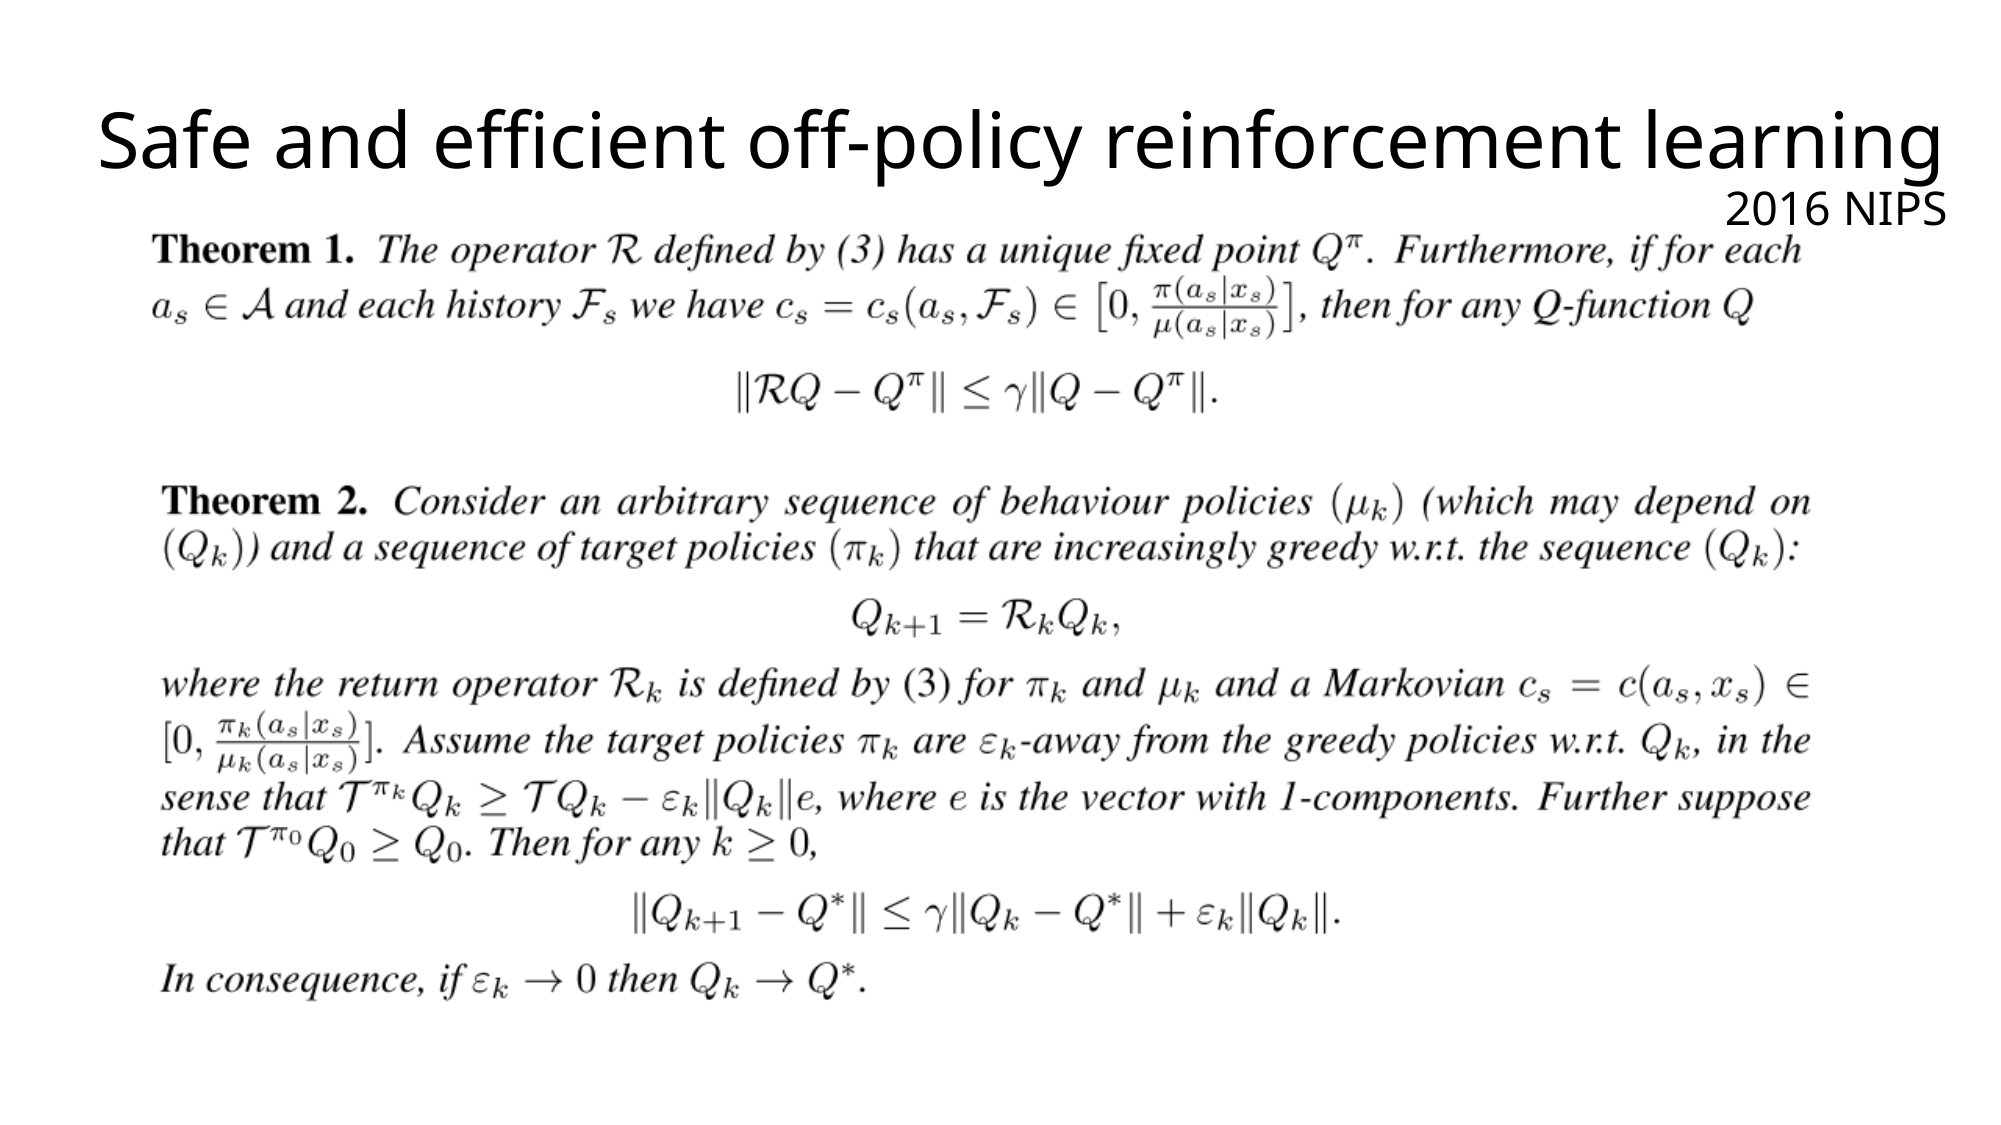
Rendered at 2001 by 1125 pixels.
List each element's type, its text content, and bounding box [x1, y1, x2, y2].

picture [150, 478, 1818, 1014]
text_box Safe and efficient off-policy reinforcement learning 2016 NIPS [13, 59, 1963, 278]
picture [131, 227, 1818, 436]
